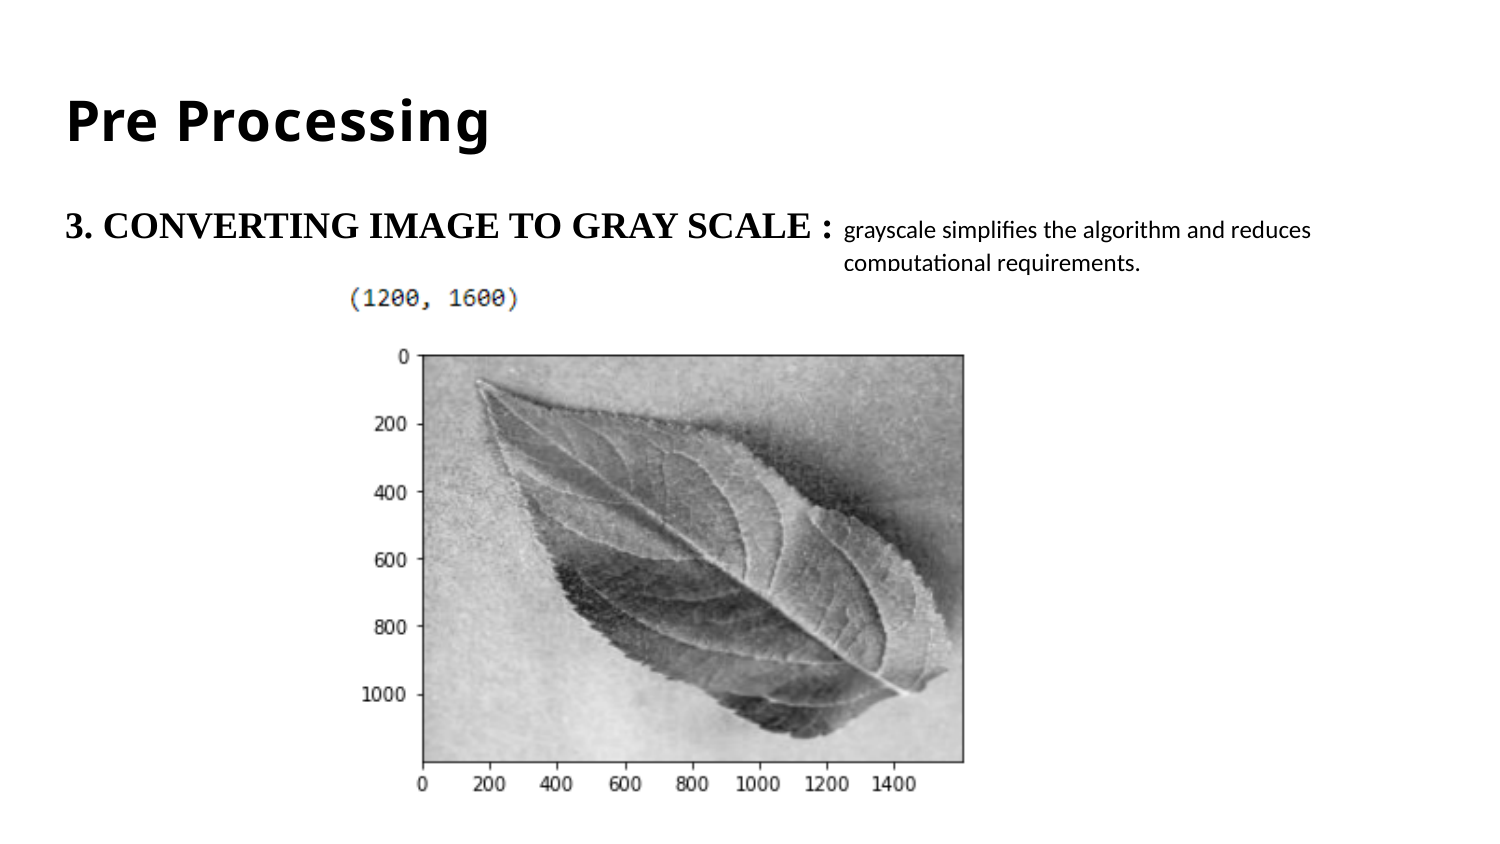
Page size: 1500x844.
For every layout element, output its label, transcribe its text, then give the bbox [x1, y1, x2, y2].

text_box Pre Processing [63, 82, 955, 153]
picture [349, 271, 973, 799]
text_box 3. CONVERTING IMAGE TO GRAY SCALE : grayscale simplifies the algorithm and reduces computational requirements. [63, 199, 1463, 277]
